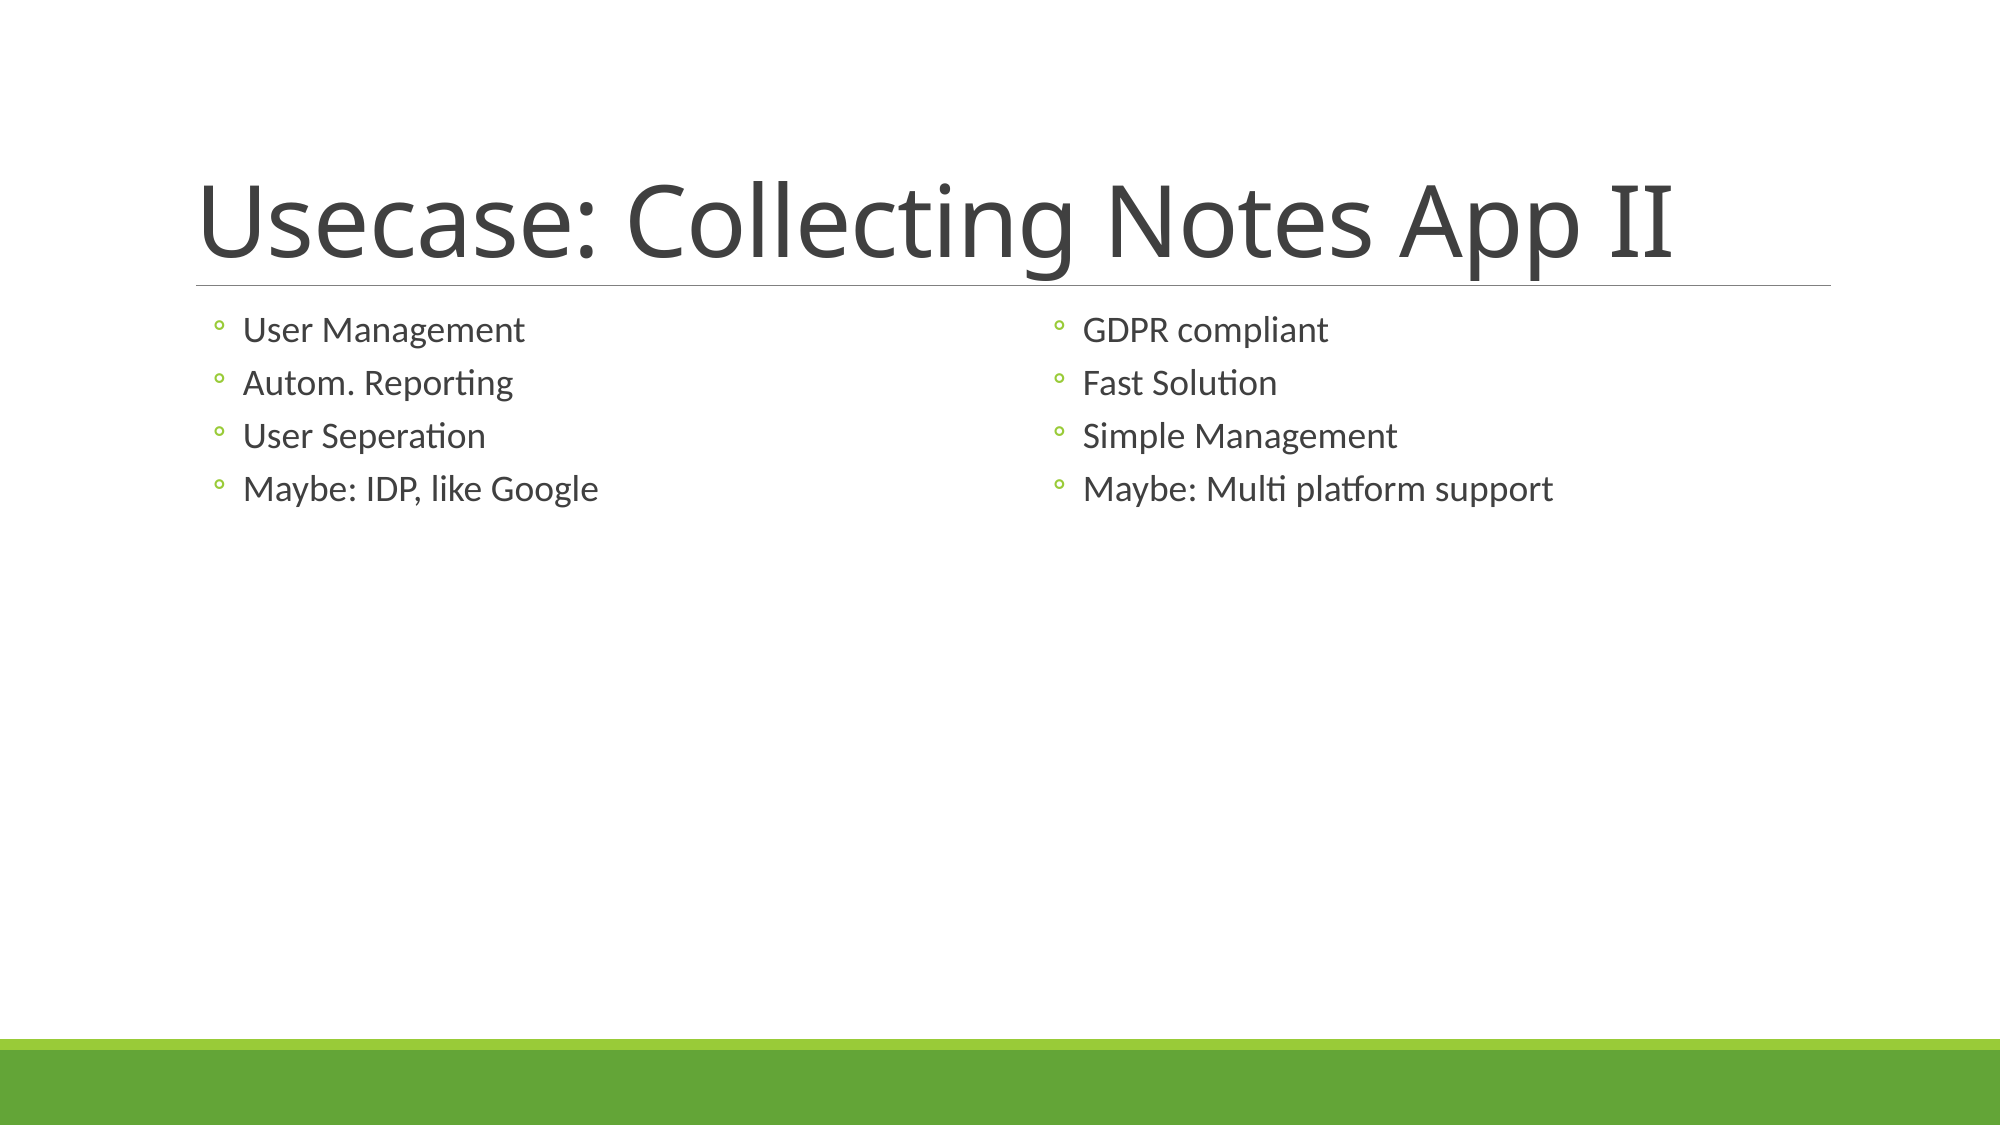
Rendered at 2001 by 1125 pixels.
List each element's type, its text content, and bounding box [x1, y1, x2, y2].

title Usecase: Collecting Notes App II [180, 47, 1830, 285]
list GDPR compliant Fast Solution Simple Management Maybe: Multi platform support [1020, 302, 1830, 963]
list User Management Autom. Reporting User Seperation Maybe: IDP, like Google [180, 302, 990, 963]
